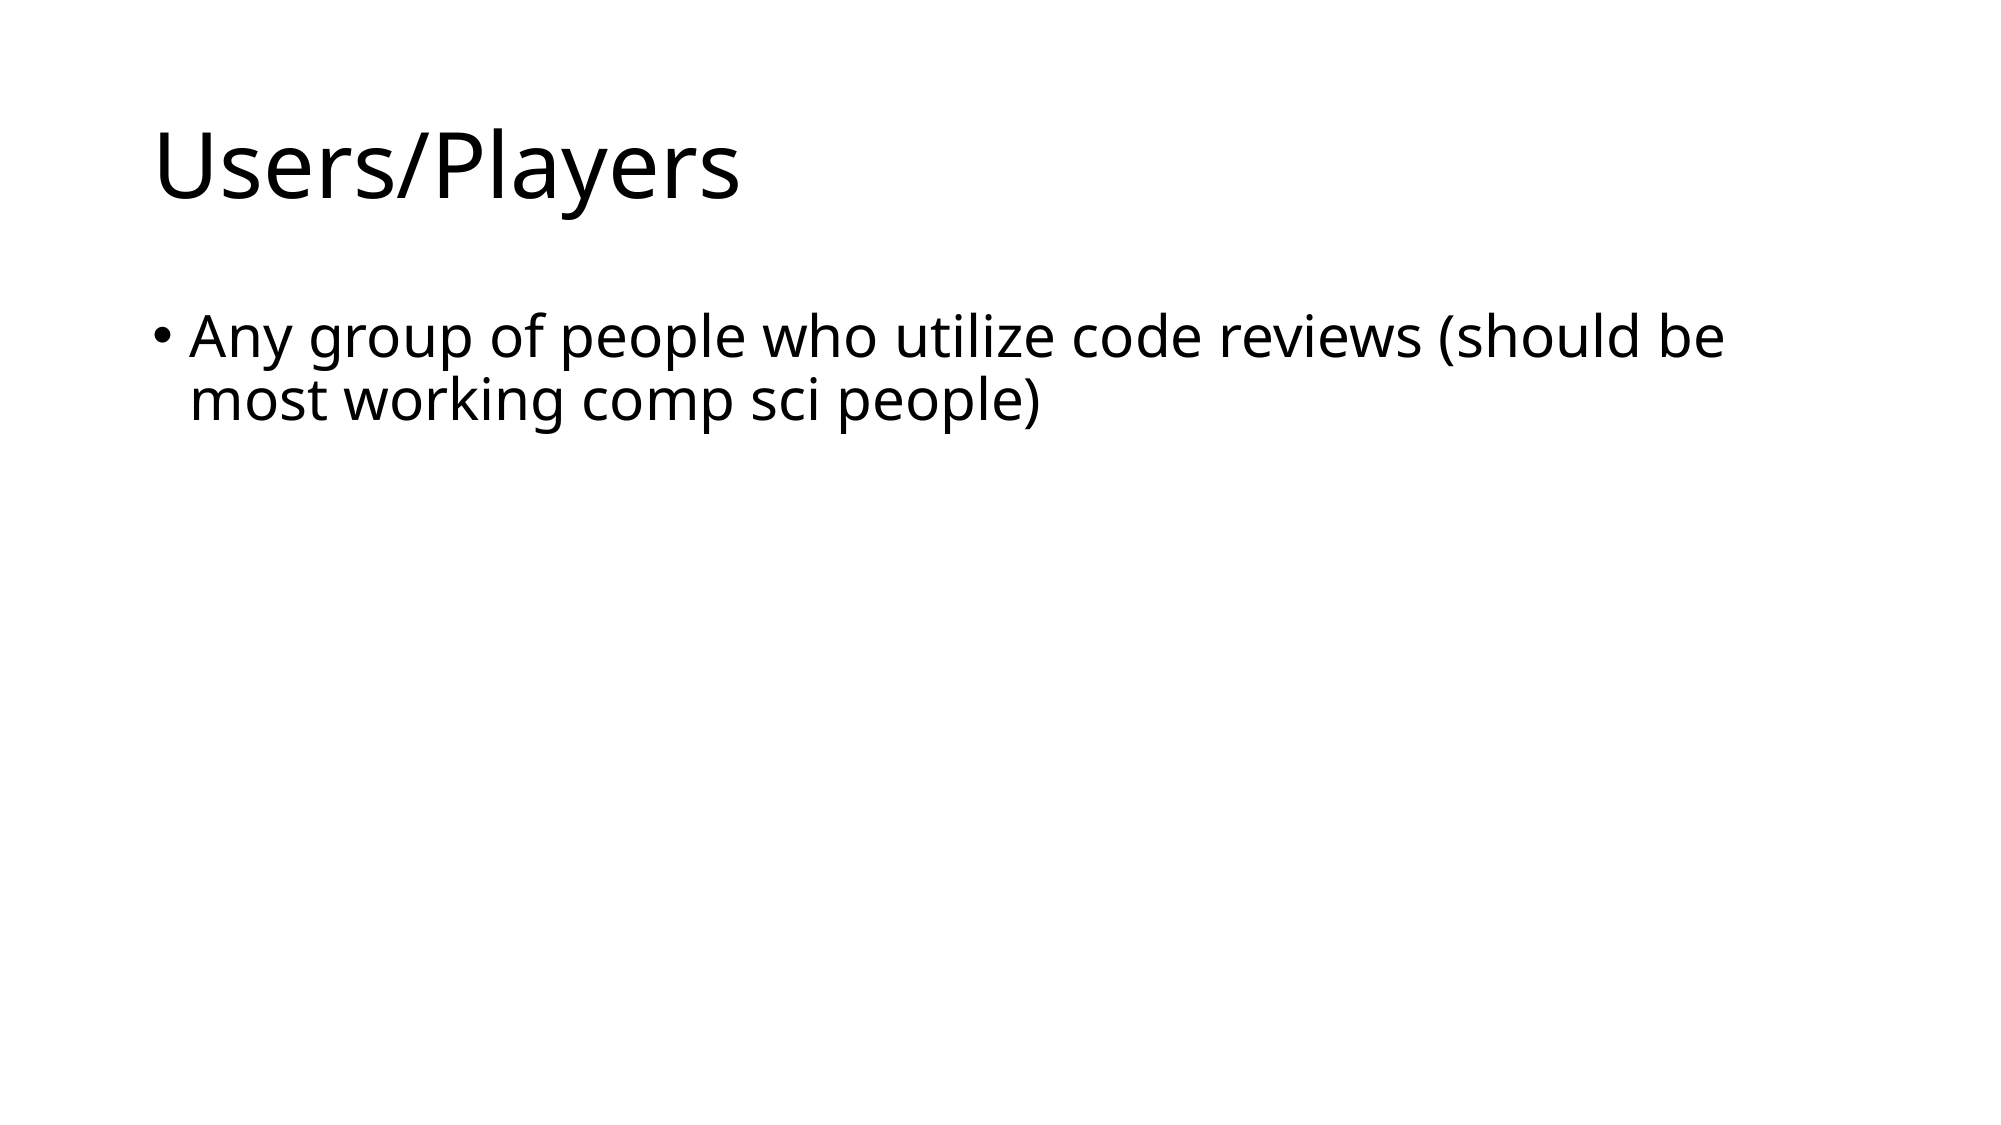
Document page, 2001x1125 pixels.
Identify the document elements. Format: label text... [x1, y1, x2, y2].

list Any group of people who utilize code reviews (should be most working comp sci people) [137, 299, 1863, 1014]
title Users/Players [137, 59, 1863, 278]
